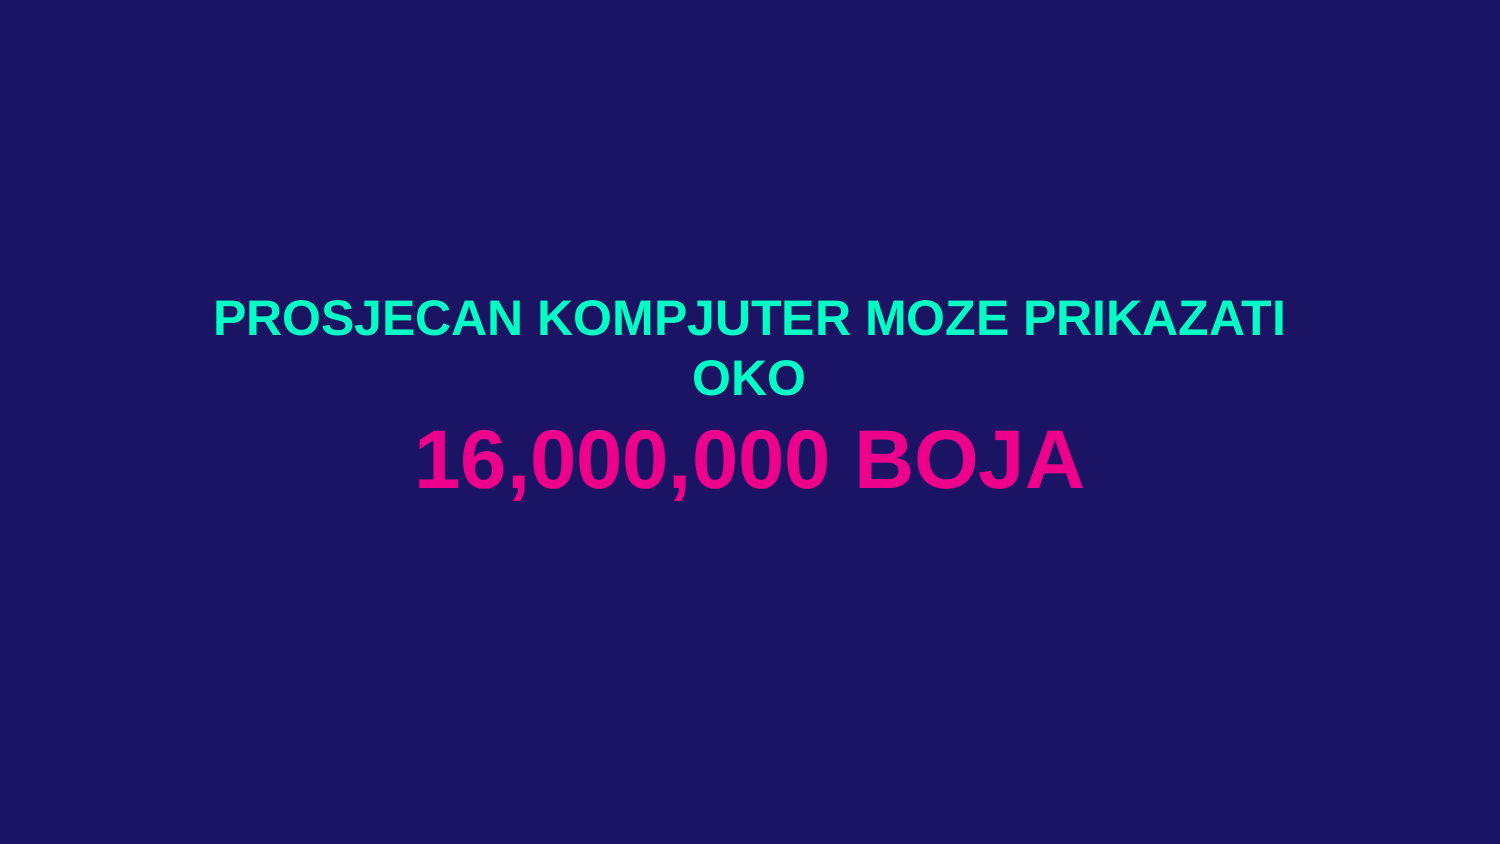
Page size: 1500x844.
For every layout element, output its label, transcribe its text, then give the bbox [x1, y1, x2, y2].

text_box PROSJECAN KOMPJUTER MOZE PRIKAZATI OKO 16,000,000 BOJA [175, 277, 1325, 566]
